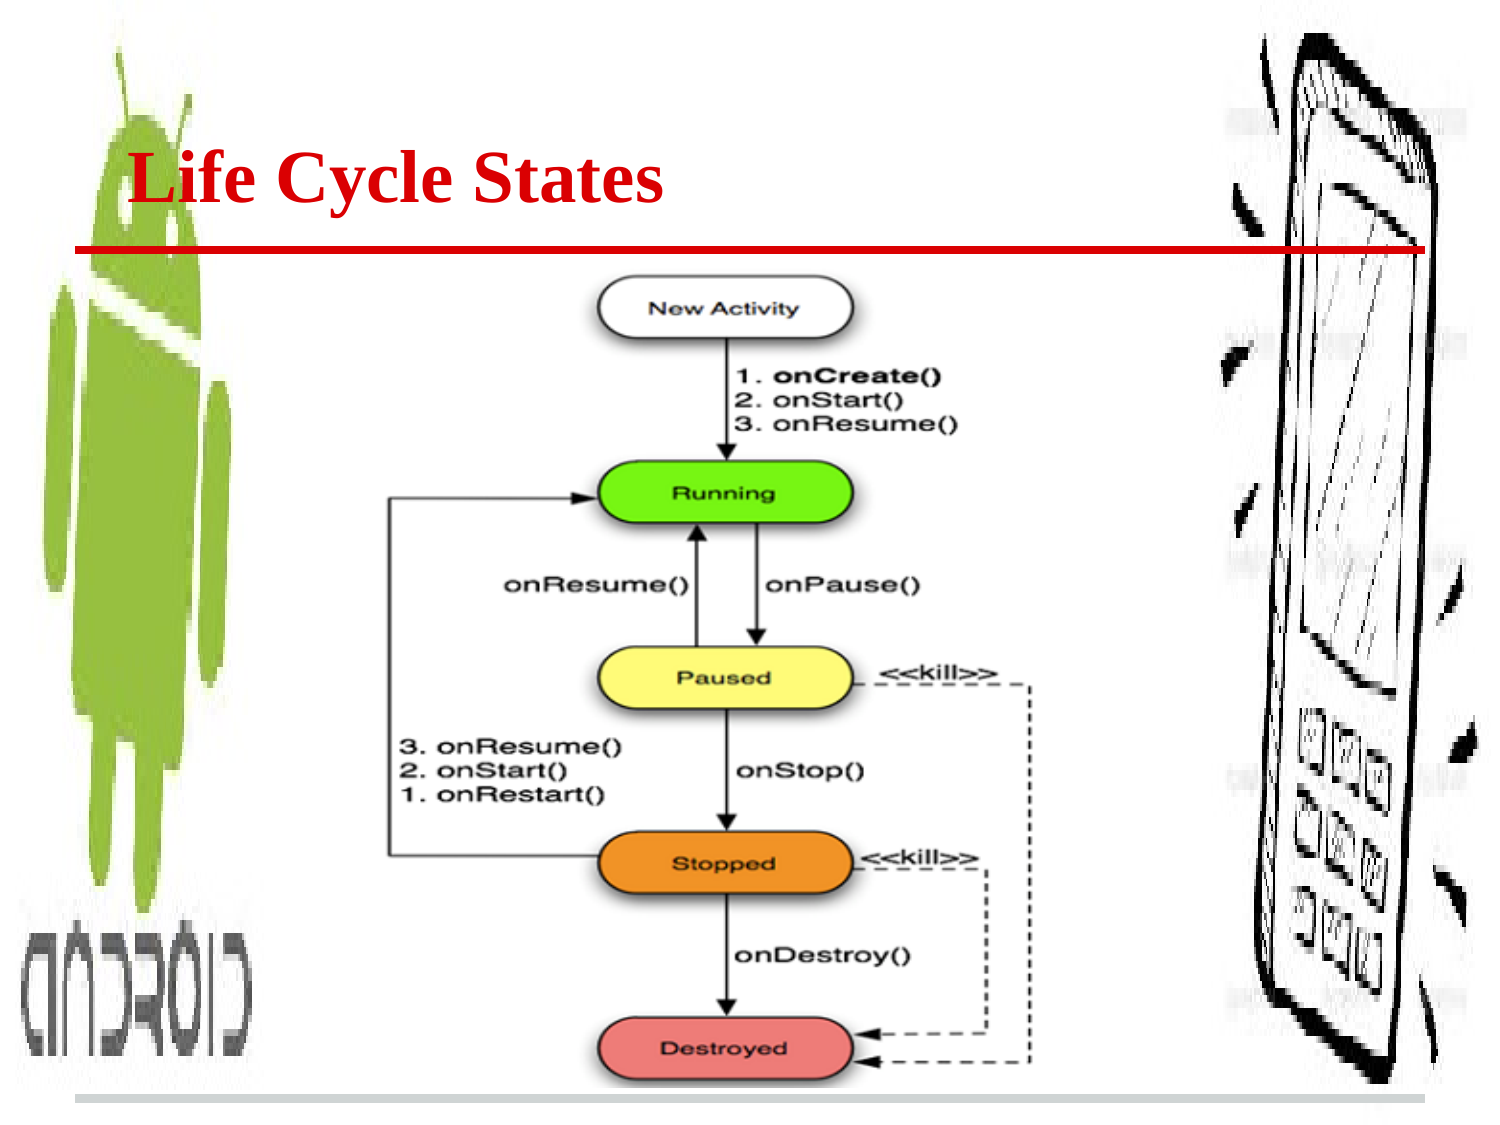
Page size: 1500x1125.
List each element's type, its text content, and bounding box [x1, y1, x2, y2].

title Life Cycle States [75, 45, 1425, 233]
picture [0, 0, 1500, 1125]
